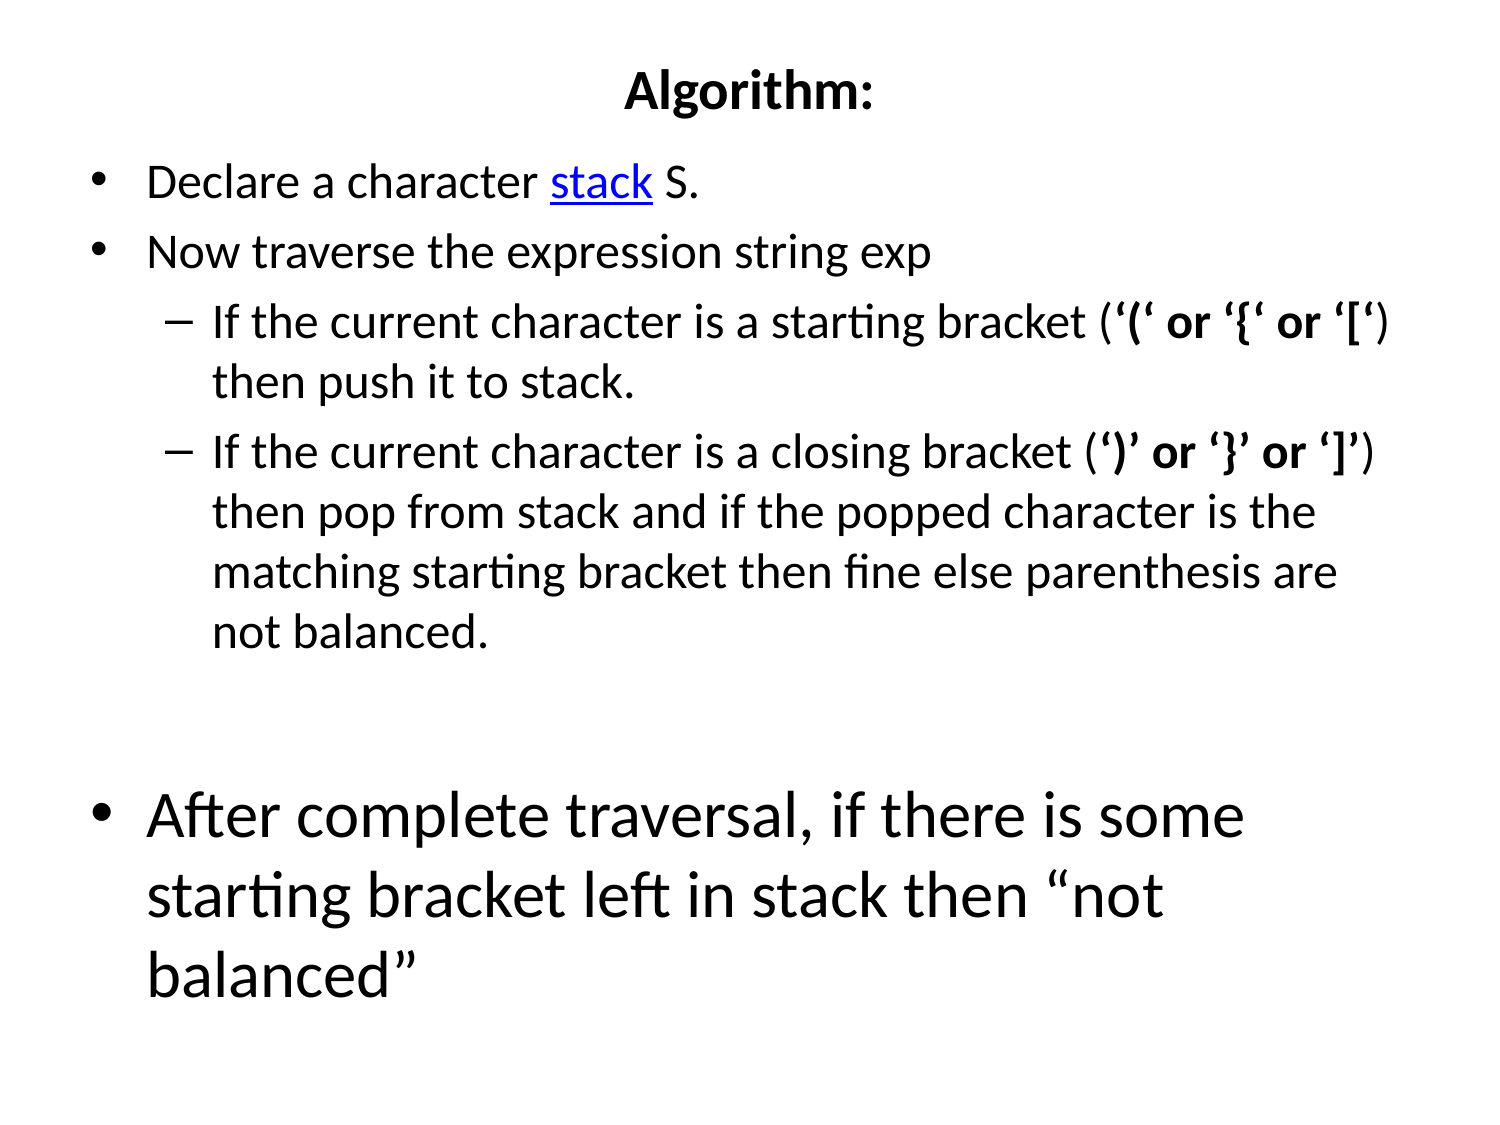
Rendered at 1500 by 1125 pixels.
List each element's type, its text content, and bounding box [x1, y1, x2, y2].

list Declare a character stack S. Now traverse the expression string exp If the current character is a starting bracket (‘(‘ or ‘{‘ or ‘[‘) then push it to stack. If the current character is a closing bracket (‘)’ or ‘}’ or ‘]’) then pop from stack and if the popped character is the matching starting bracket then fine else parenthesis are not balanced. After complete traversal, if there is some starting bracket left in stack then “not balanced” [75, 140, 1425, 1090]
title Algorithm: [75, 45, 1425, 129]
